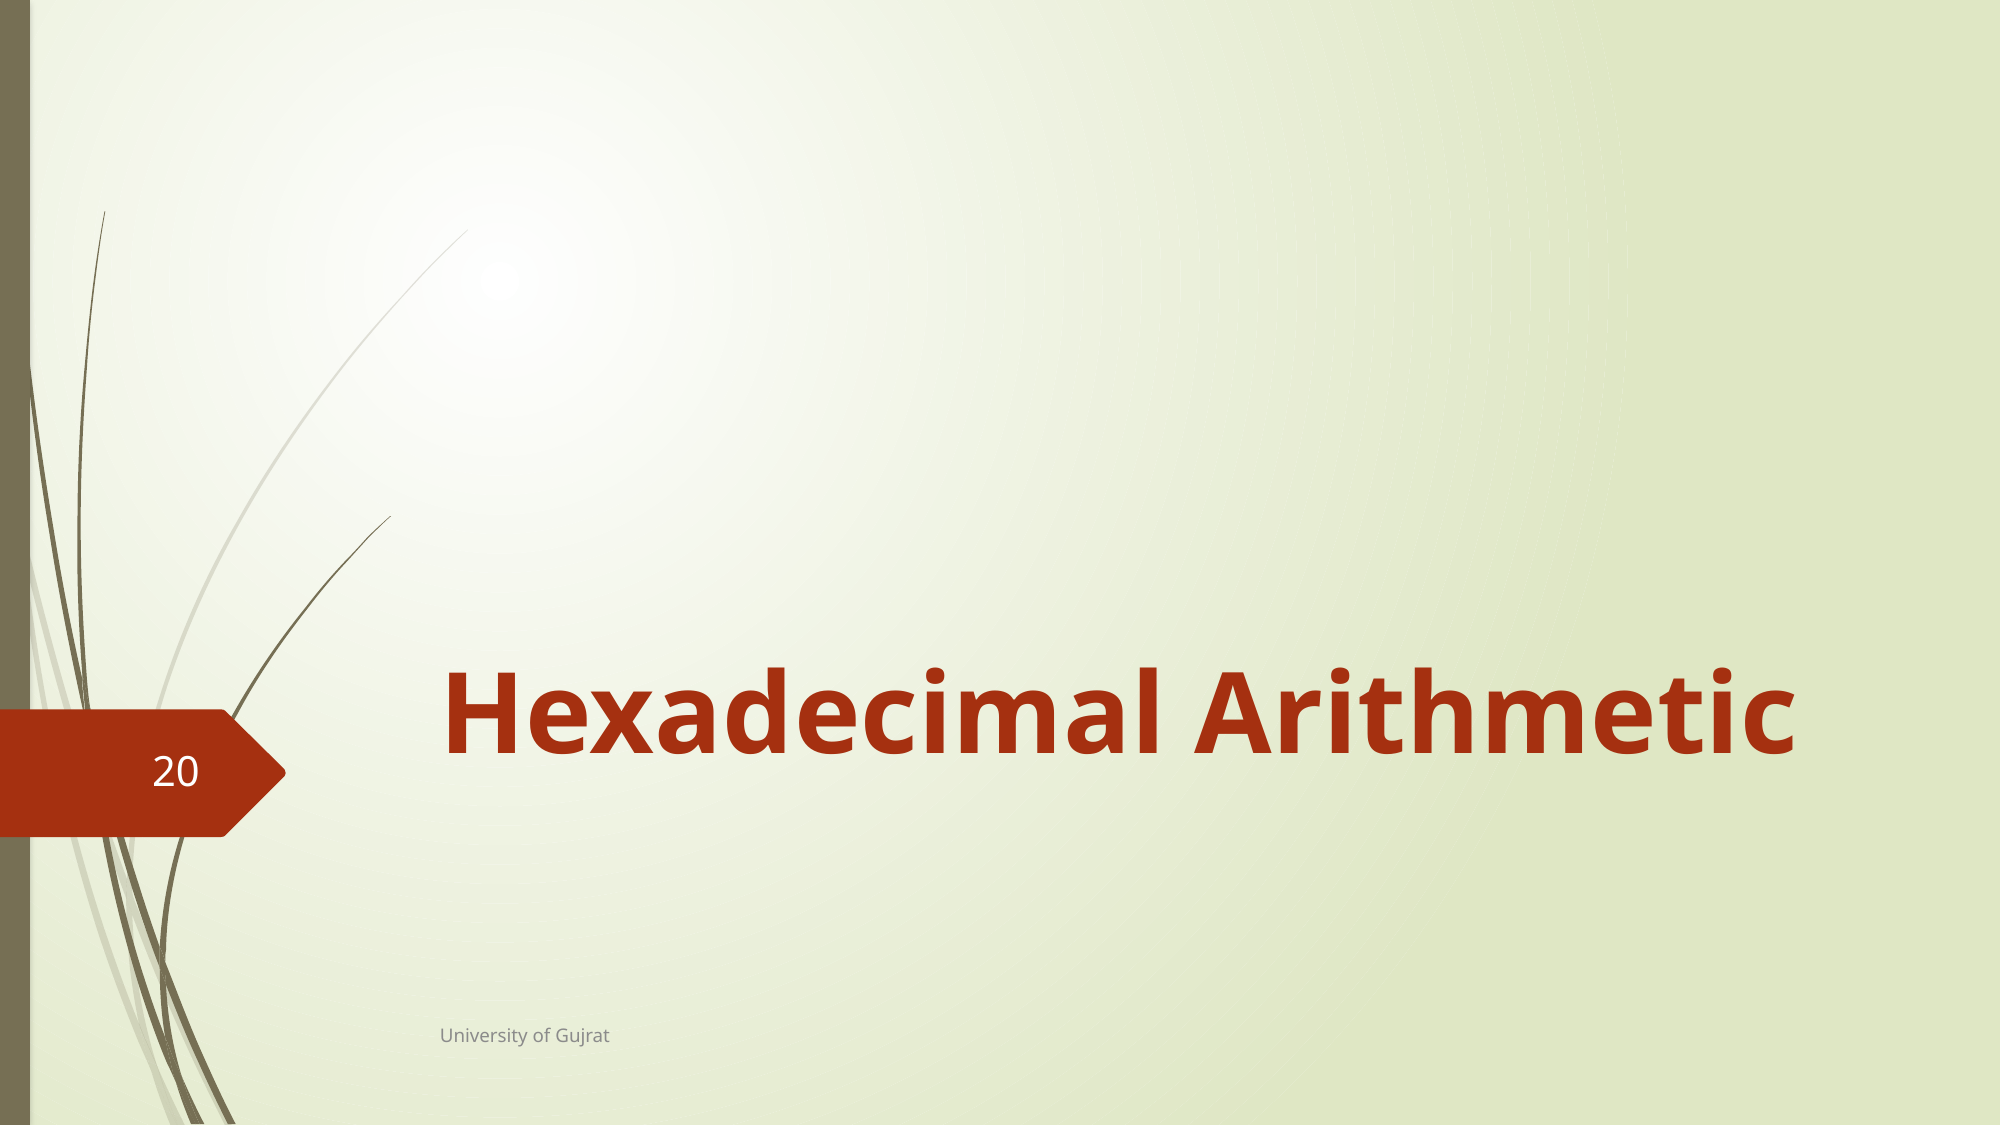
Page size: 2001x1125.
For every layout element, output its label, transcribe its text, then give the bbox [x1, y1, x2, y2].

slide_number 20 [87, 743, 216, 803]
title Hexadecimal Arithmetic [424, 412, 1888, 784]
footer University of Gujrat [424, 1006, 1675, 1067]
